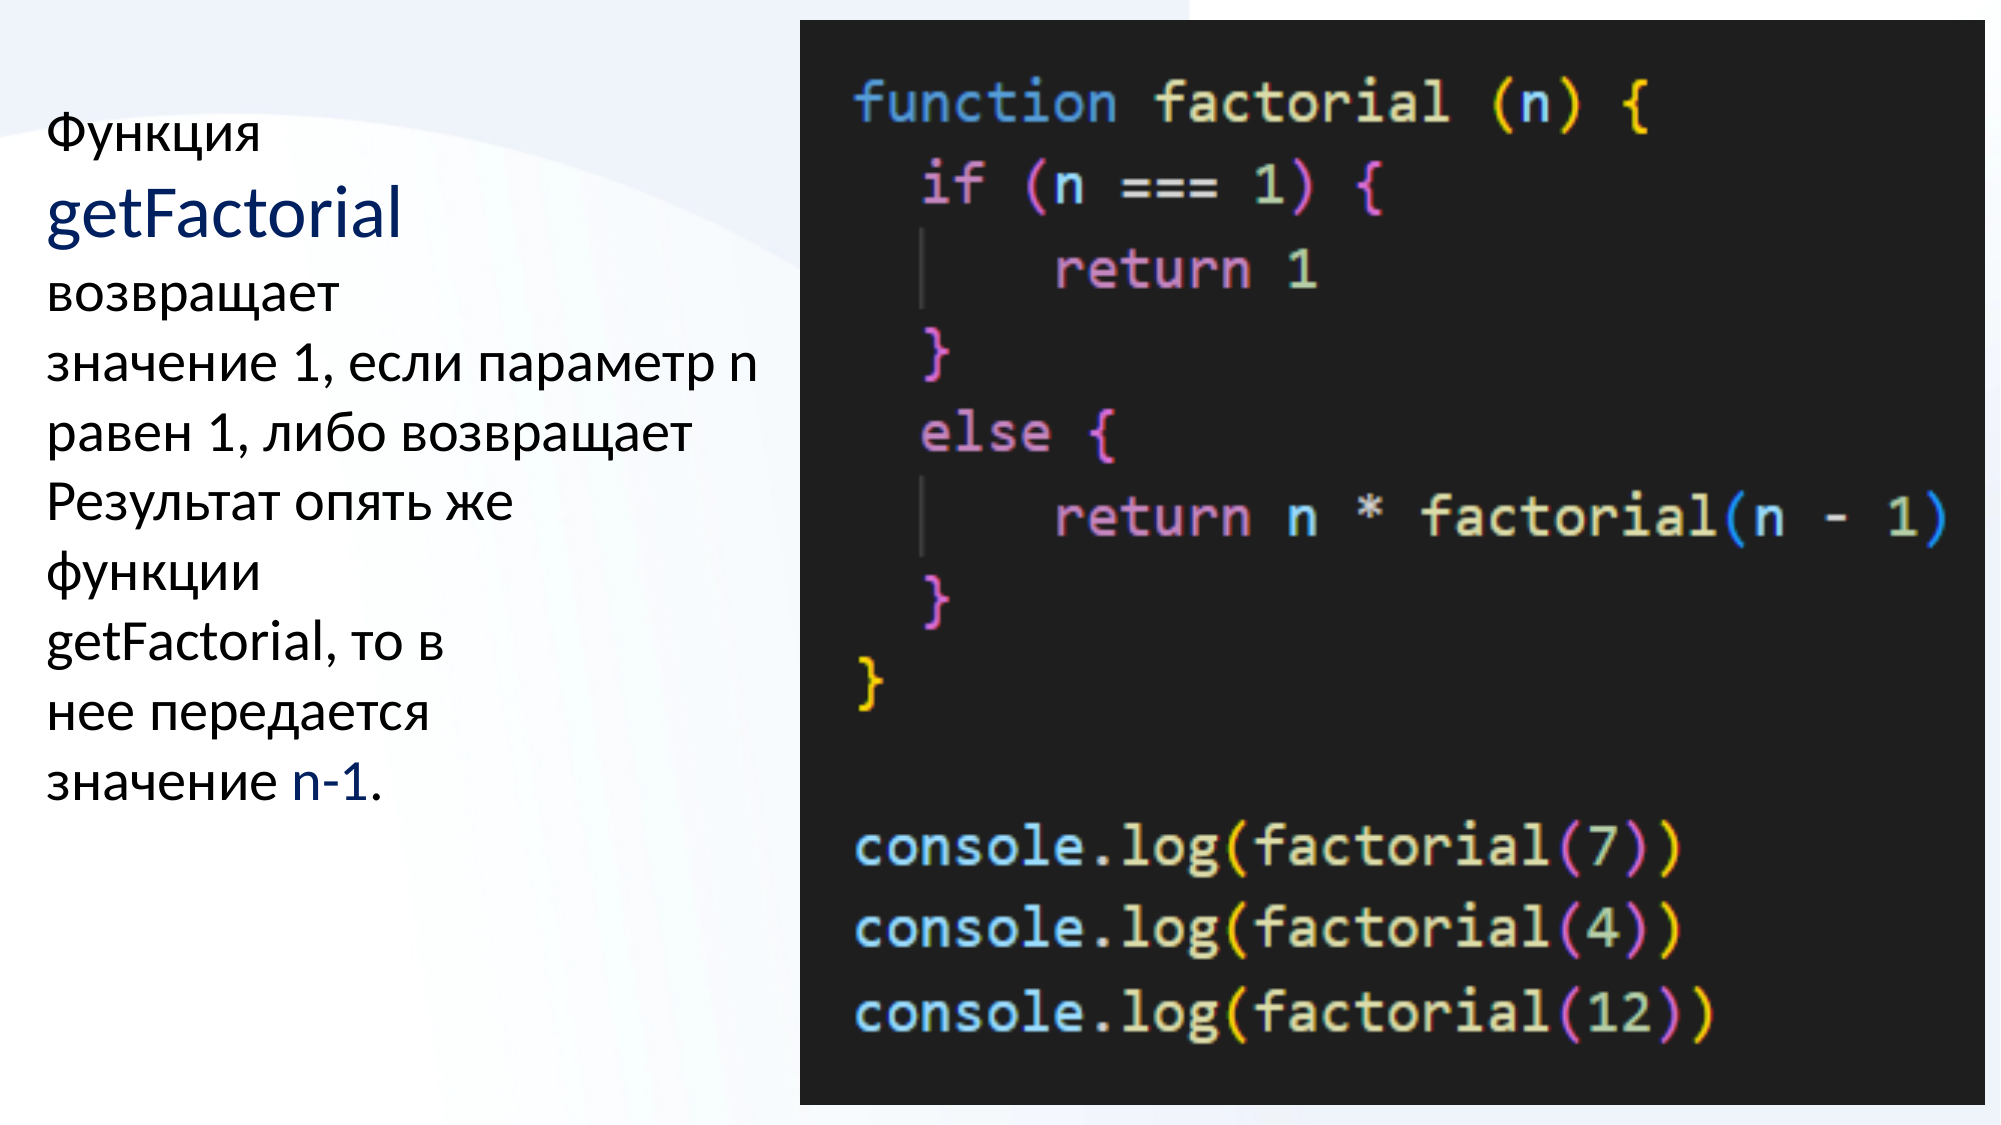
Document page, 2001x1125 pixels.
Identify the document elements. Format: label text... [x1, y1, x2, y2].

picture [0, 0, 2001, 1125]
list Функция getFactorial возвращает значение 1, если параметр n равен 1, либо возвращает Результат опять же функции getFactorial, то в нее передается значение n-1. [31, 85, 801, 1125]
